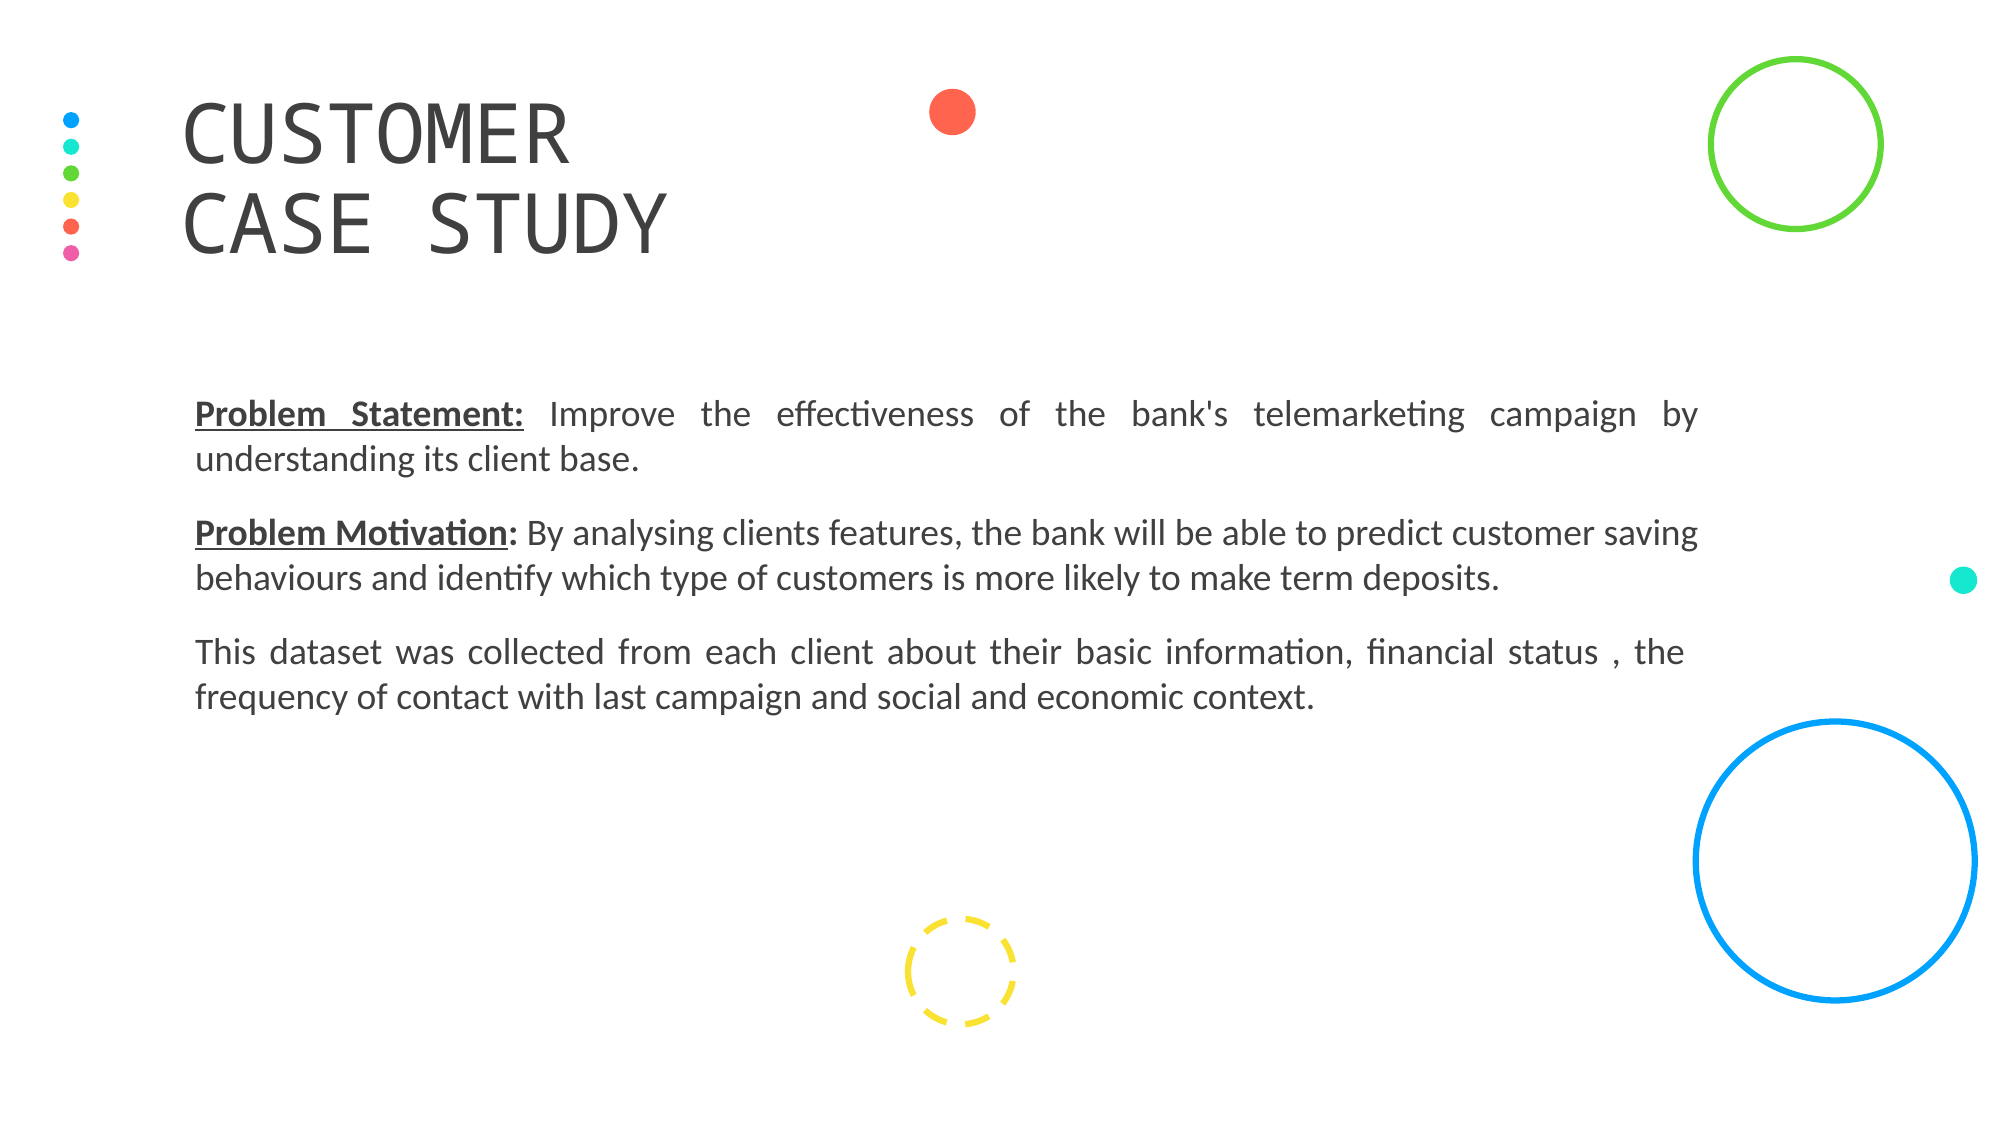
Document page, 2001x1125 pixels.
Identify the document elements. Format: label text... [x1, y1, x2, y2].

title CUSTOMER CASE STUDY [180, 69, 860, 294]
list Problem Statement: Improve the effectiveness of the bank's telemarketing campaign by understanding its client base. Problem Motivation: By analysing clients features, the bank will be able to predict customer saving behaviours and identify which type of customers is more likely to make term deposits. This dataset was collected from each client about their basic information, financial status , the frequency of contact with last campaign and social and economic context. [180, 381, 1700, 902]
